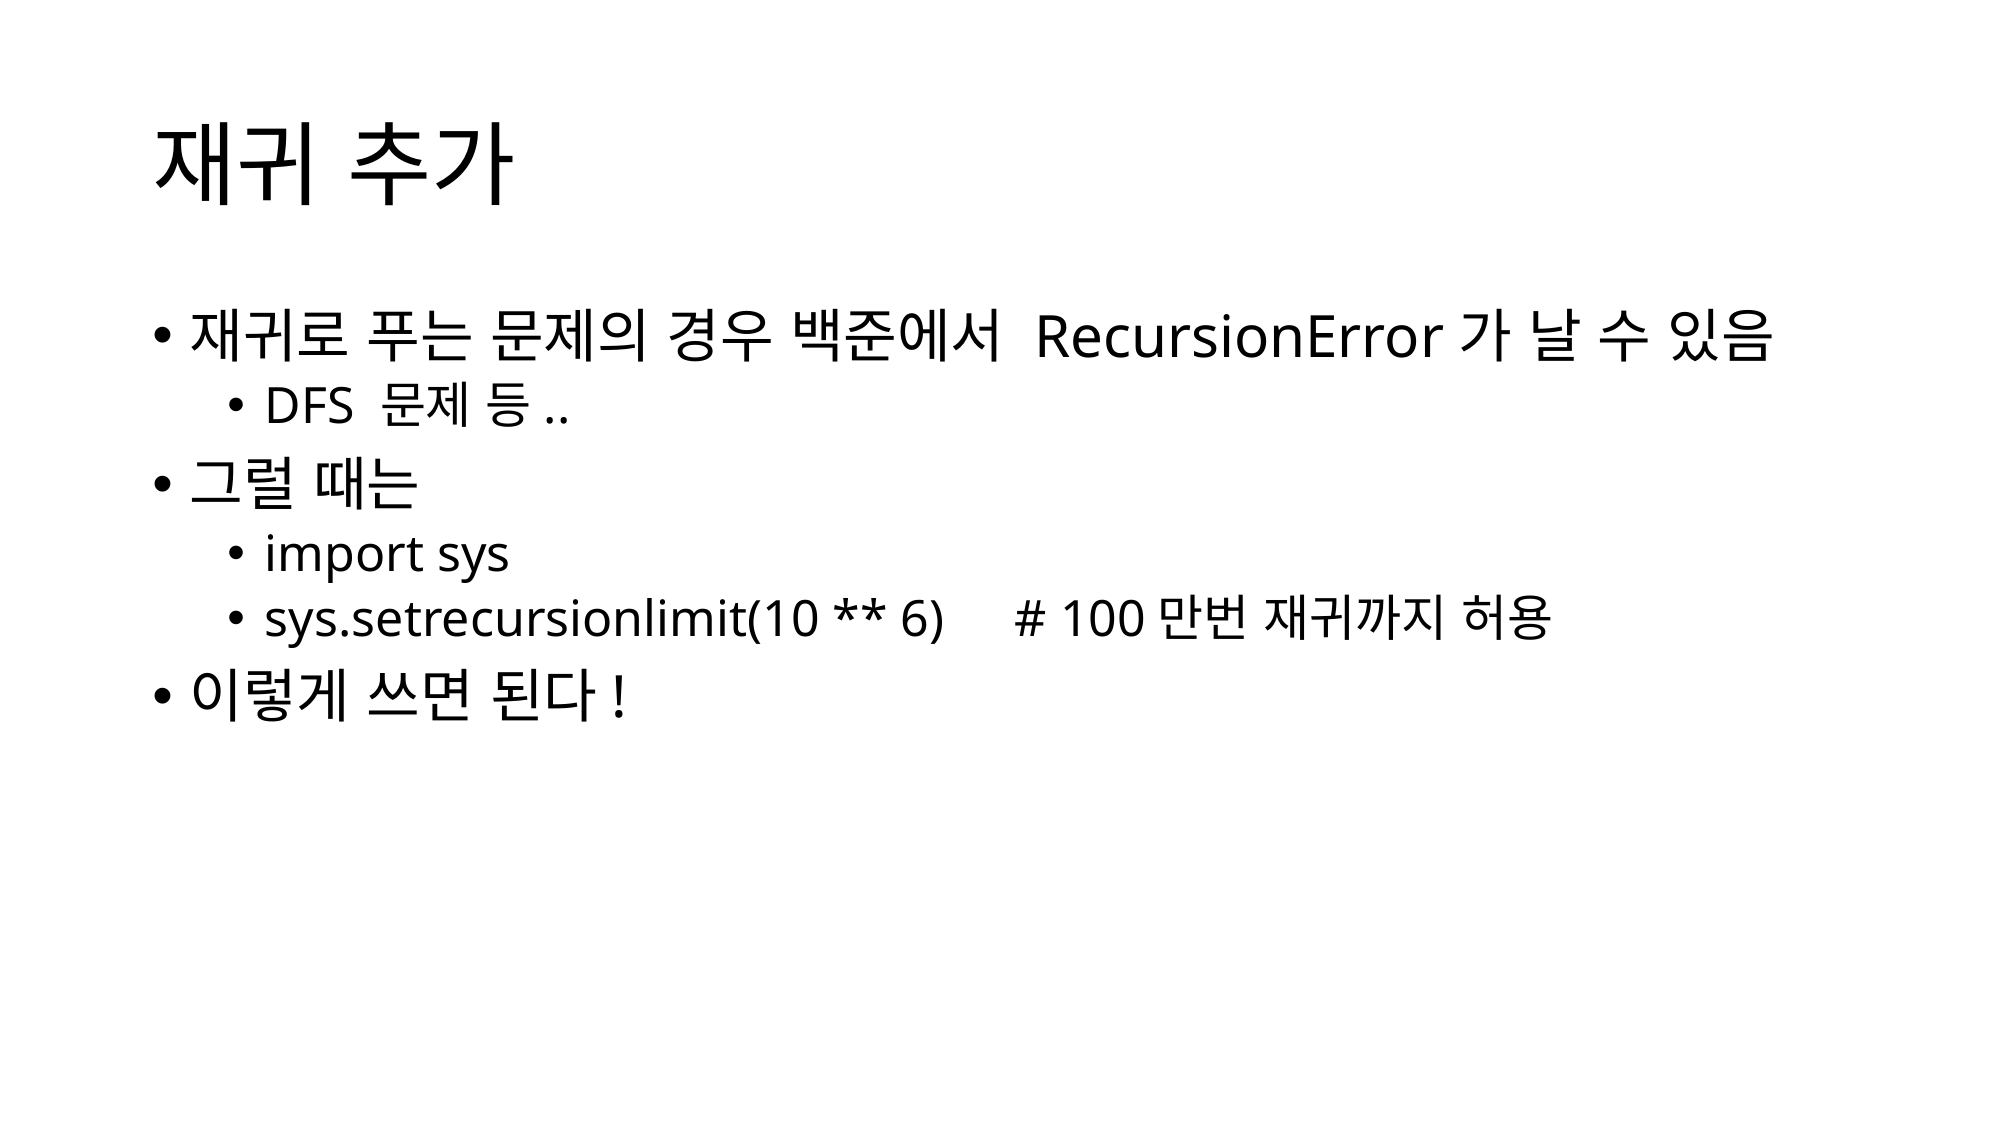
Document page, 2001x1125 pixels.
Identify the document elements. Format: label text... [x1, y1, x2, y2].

title 재귀 추가 [137, 59, 1863, 278]
list 재귀로 푸는 문제의 경우 백준에서 RecursionError가 날 수 있음 DFS 문제 등.. 그럴 때는 import sys sys.setrecursionlimit(10 ** 6) # 100만번 재귀까지 허용 이렇게 쓰면 된다! [137, 299, 1863, 1014]
